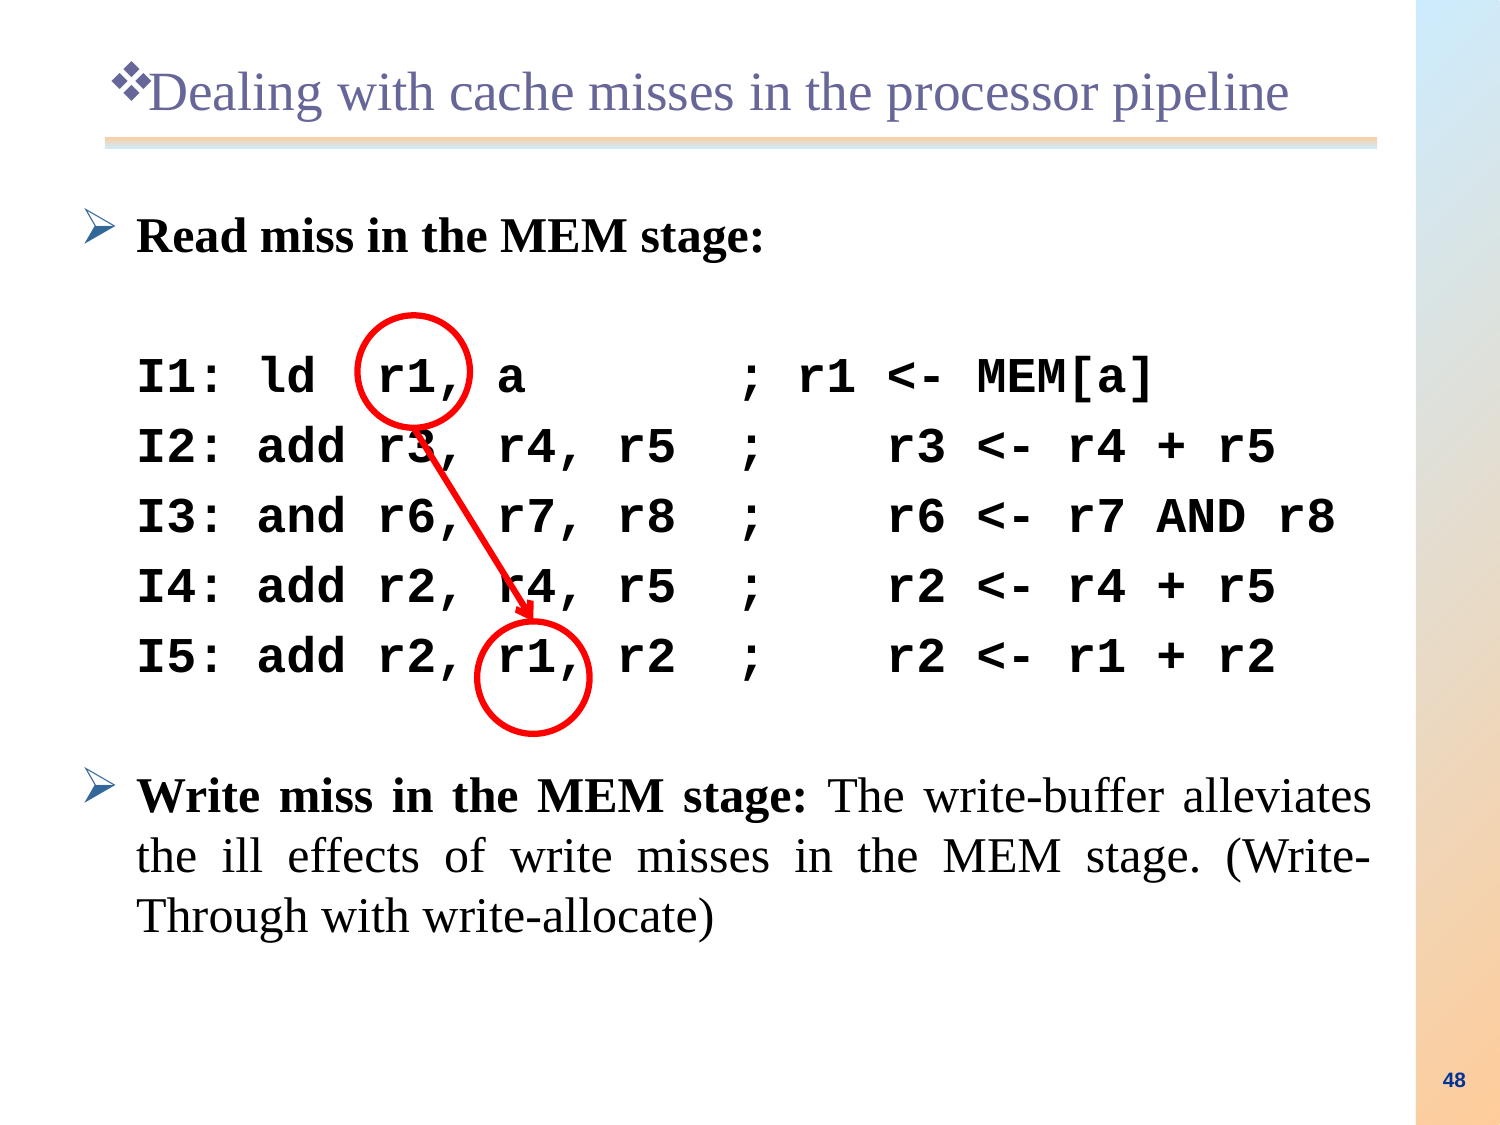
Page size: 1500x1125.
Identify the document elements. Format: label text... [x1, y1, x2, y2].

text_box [376, 464, 571, 585]
title Dealing with cache misses in the processor pipeline [91, 25, 1441, 152]
text_box [475, 619, 592, 736]
text_box [355, 313, 473, 430]
list Read miss in the MEM stage: I1: ld r1, a ; r1 <- MEM[a] I2: add r3, r4, r5 ; r3 <- r4 + r5 I3: and r6, r7, r8 ; r6 <- r7 AND r8 I4: add r2, r4, r5 ; r2 <- r4 + r5 I5: add r2, r1, r2 ; r2 <- r1 + r2 Write miss in the MEM stage: The write-buffer alleviates the ill effects of write misses in the MEM stage. (Write-Through with write-allocate) [64, 194, 1388, 1001]
